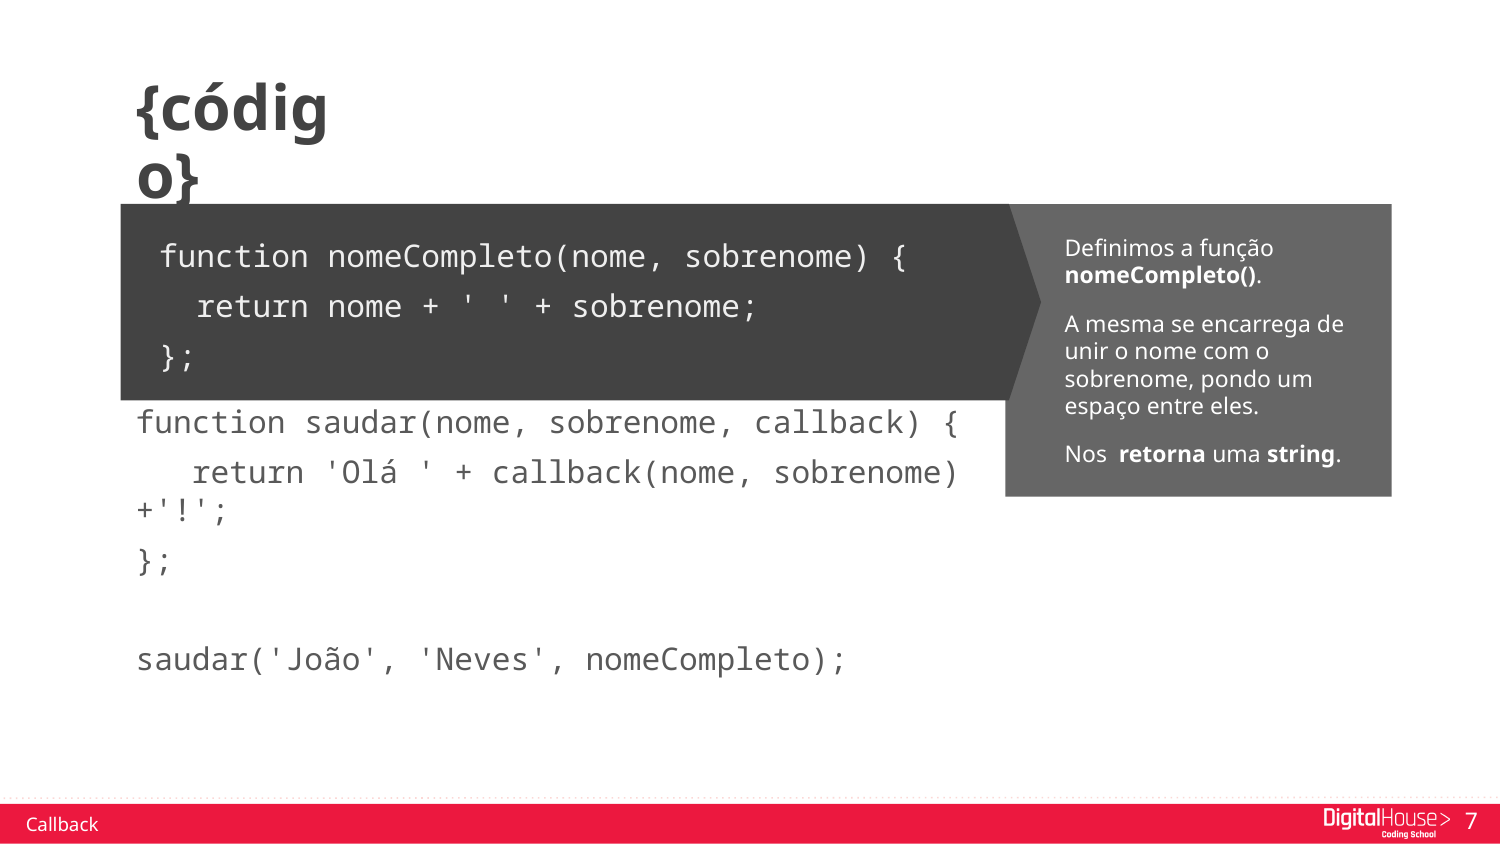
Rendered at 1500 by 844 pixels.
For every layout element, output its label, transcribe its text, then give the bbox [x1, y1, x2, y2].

text_box {código} [121, 61, 366, 165]
text_box Definimos a função nomeCompleto(). A mesma se encarrega de unir o nome com o sobrenome, pondo um espaço entre eles. Nos retorna uma string. [1005, 204, 1392, 497]
text_box function nomeCompleto(nome, sobrenome) { return nome + ' ' + sobrenome; }; [120, 203, 1042, 401]
text_box function saudar(nome, sobrenome, callback) { return 'Olá ' + callback(nome, sobrenome) +'!'; }; saudar('João', 'Neves', nomeCompleto); [120, 401, 1059, 788]
picture [1324, 808, 1450, 839]
